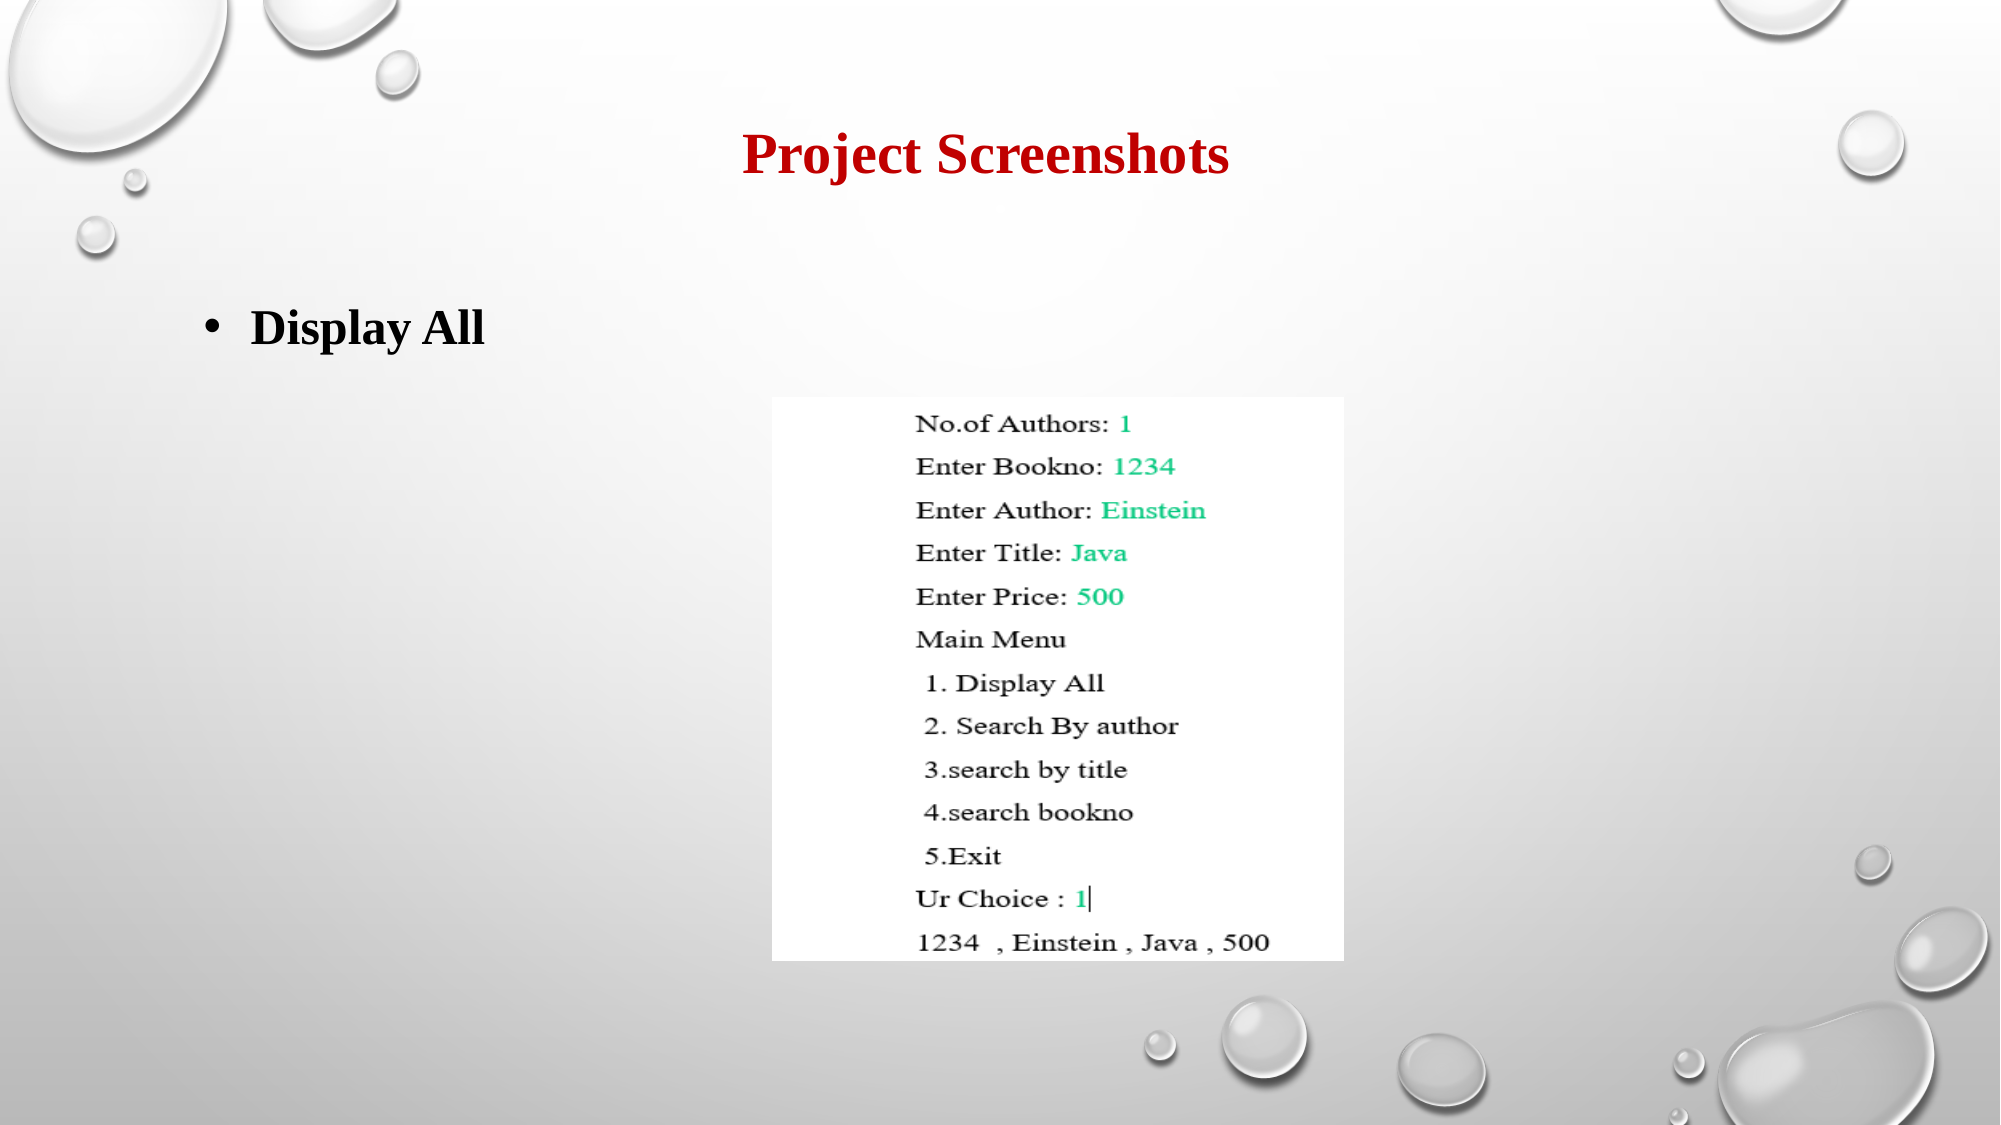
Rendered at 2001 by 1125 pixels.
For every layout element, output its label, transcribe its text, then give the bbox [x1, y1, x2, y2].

text_box Display All [188, 287, 501, 363]
picture [0, 0, 2000, 1125]
text_box Project Screenshots [727, 108, 1246, 193]
